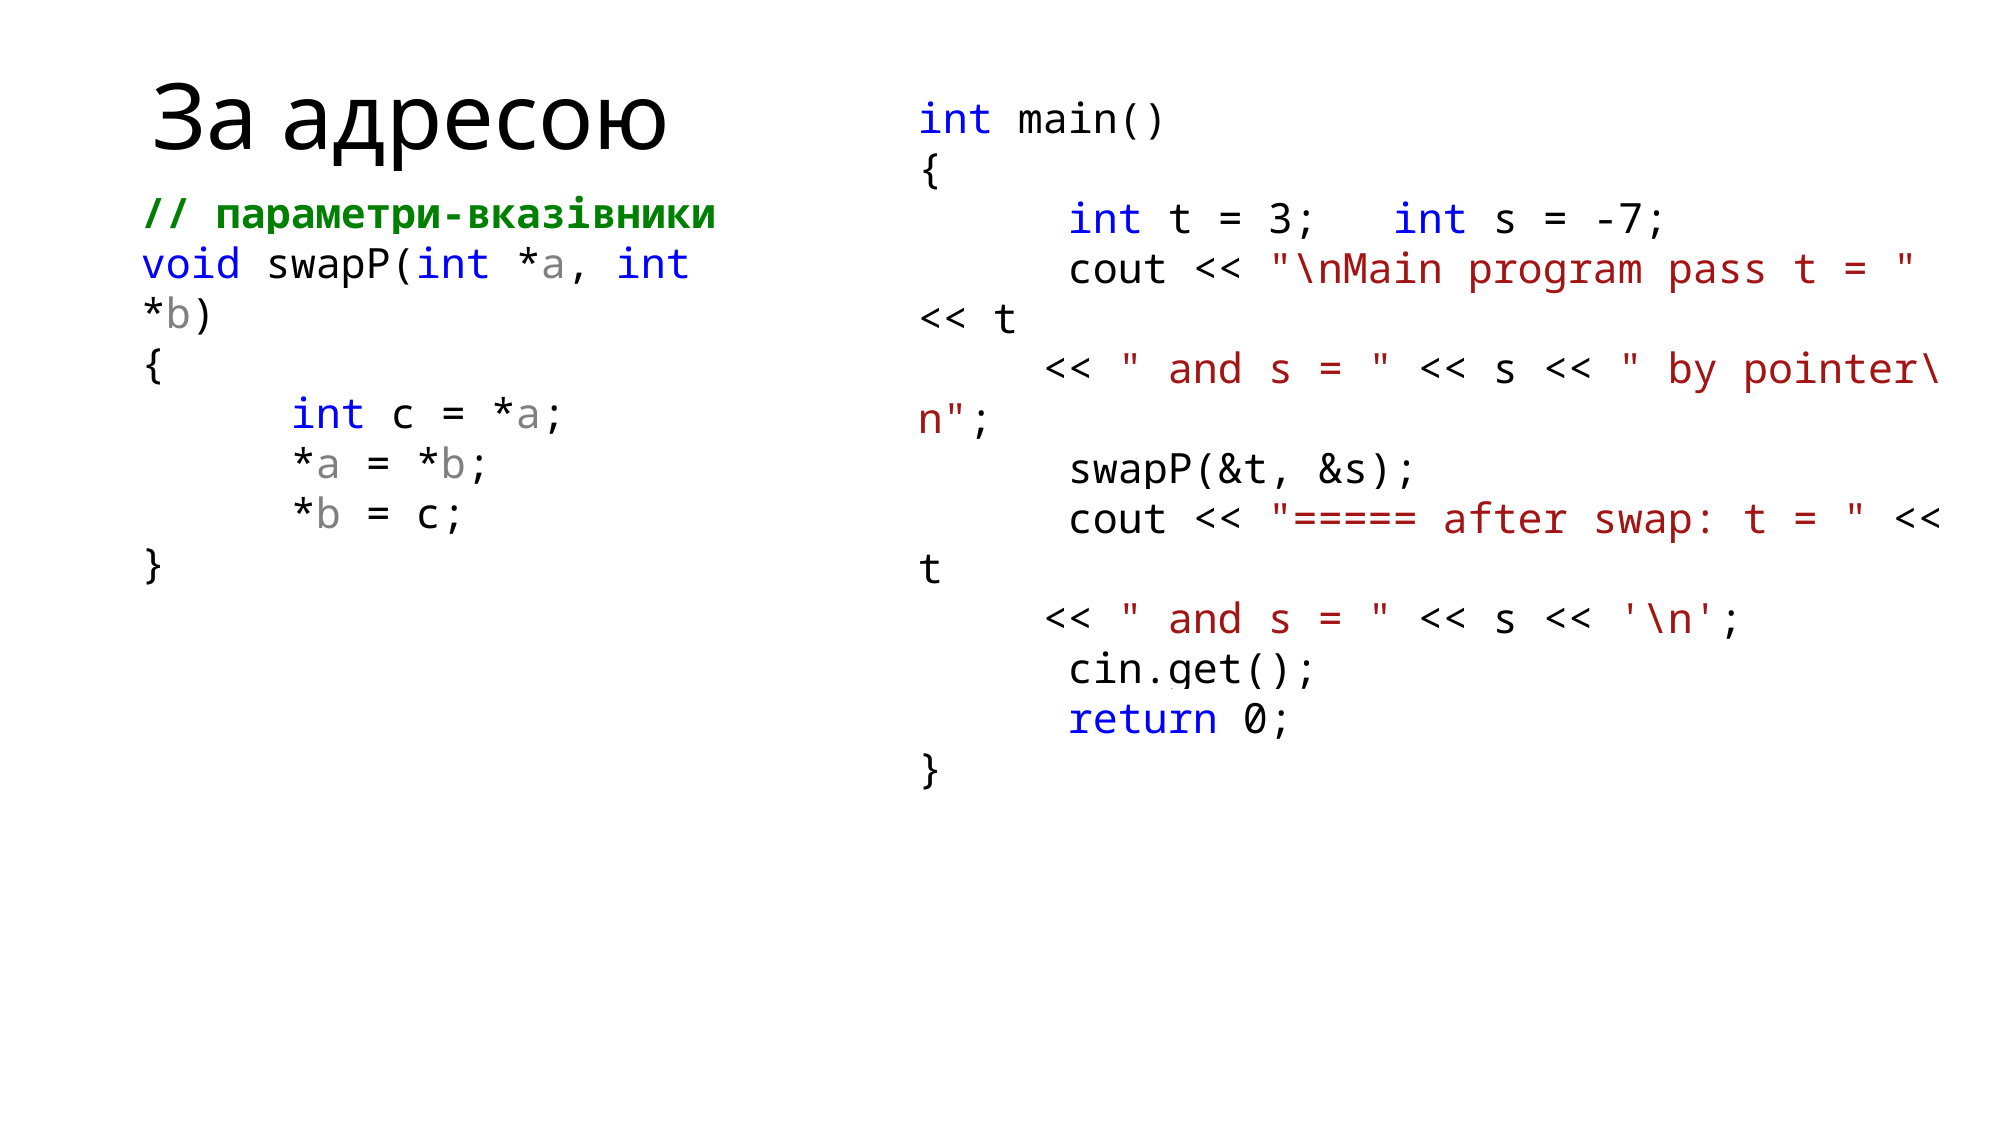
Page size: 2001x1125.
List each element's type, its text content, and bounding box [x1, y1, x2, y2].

text_box int main() { int t = 3; int s = -7; cout << "\nMain program pass t = " << t << " and s = " << s << " by pointer\n"; swapP(&t, &s); cout << "===== after swap: t = " << t << " and s = " << s << '\n'; cin.get(); return 0; } [814, 84, 1963, 800]
title За адресою [137, 59, 1863, 180]
text_box // параметри-вказівники void swapP(int *a, int *b) { int c = *a; *a = *b; *b = c; } [37, 179, 780, 594]
